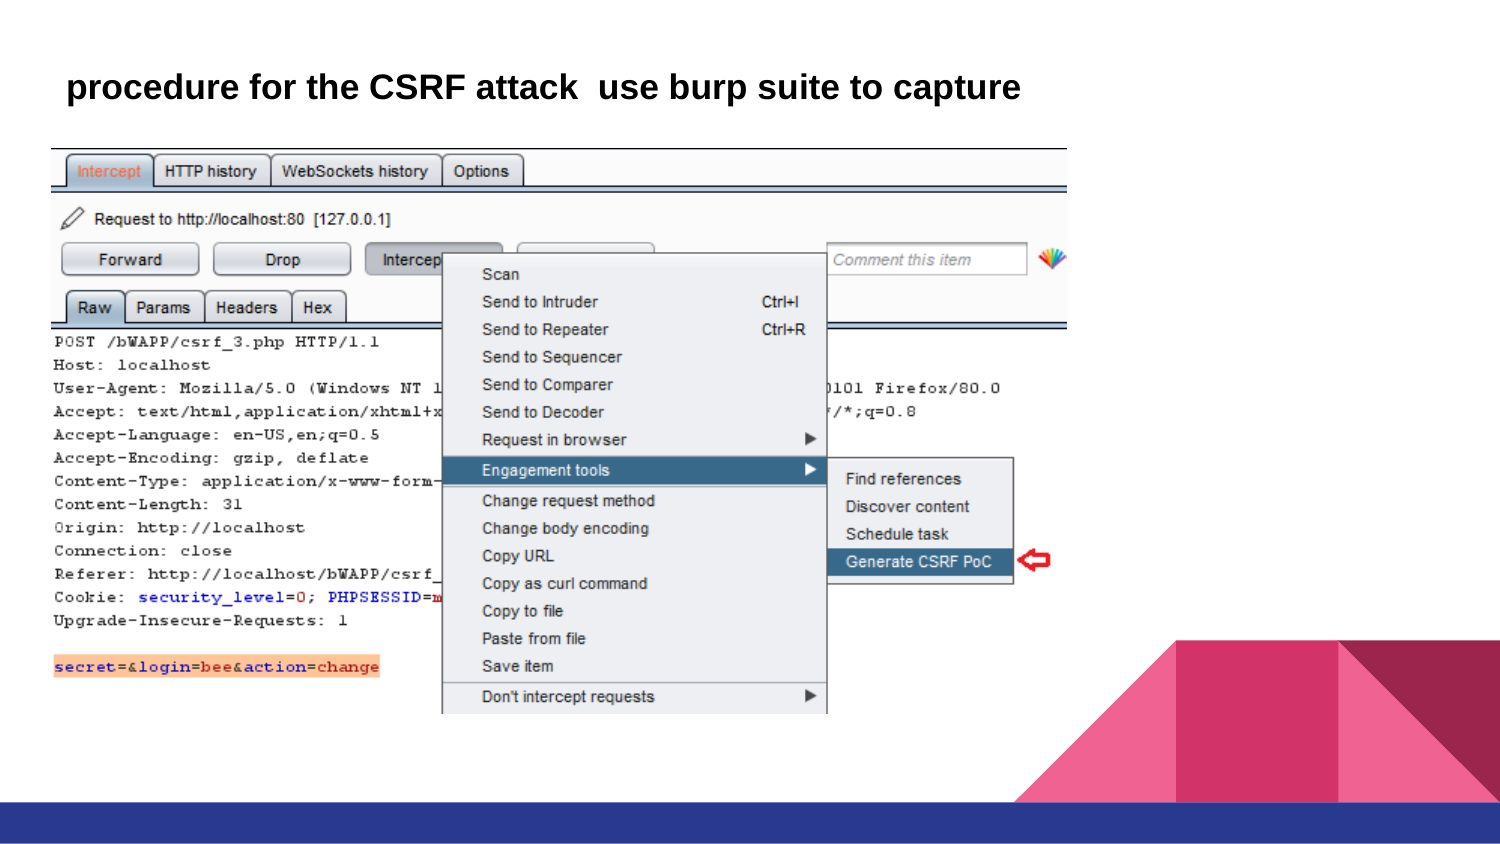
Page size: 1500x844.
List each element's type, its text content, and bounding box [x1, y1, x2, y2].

picture [50, 148, 1067, 715]
title procedure for the CSRF attack use burp suite to capture [51, 49, 1449, 149]
